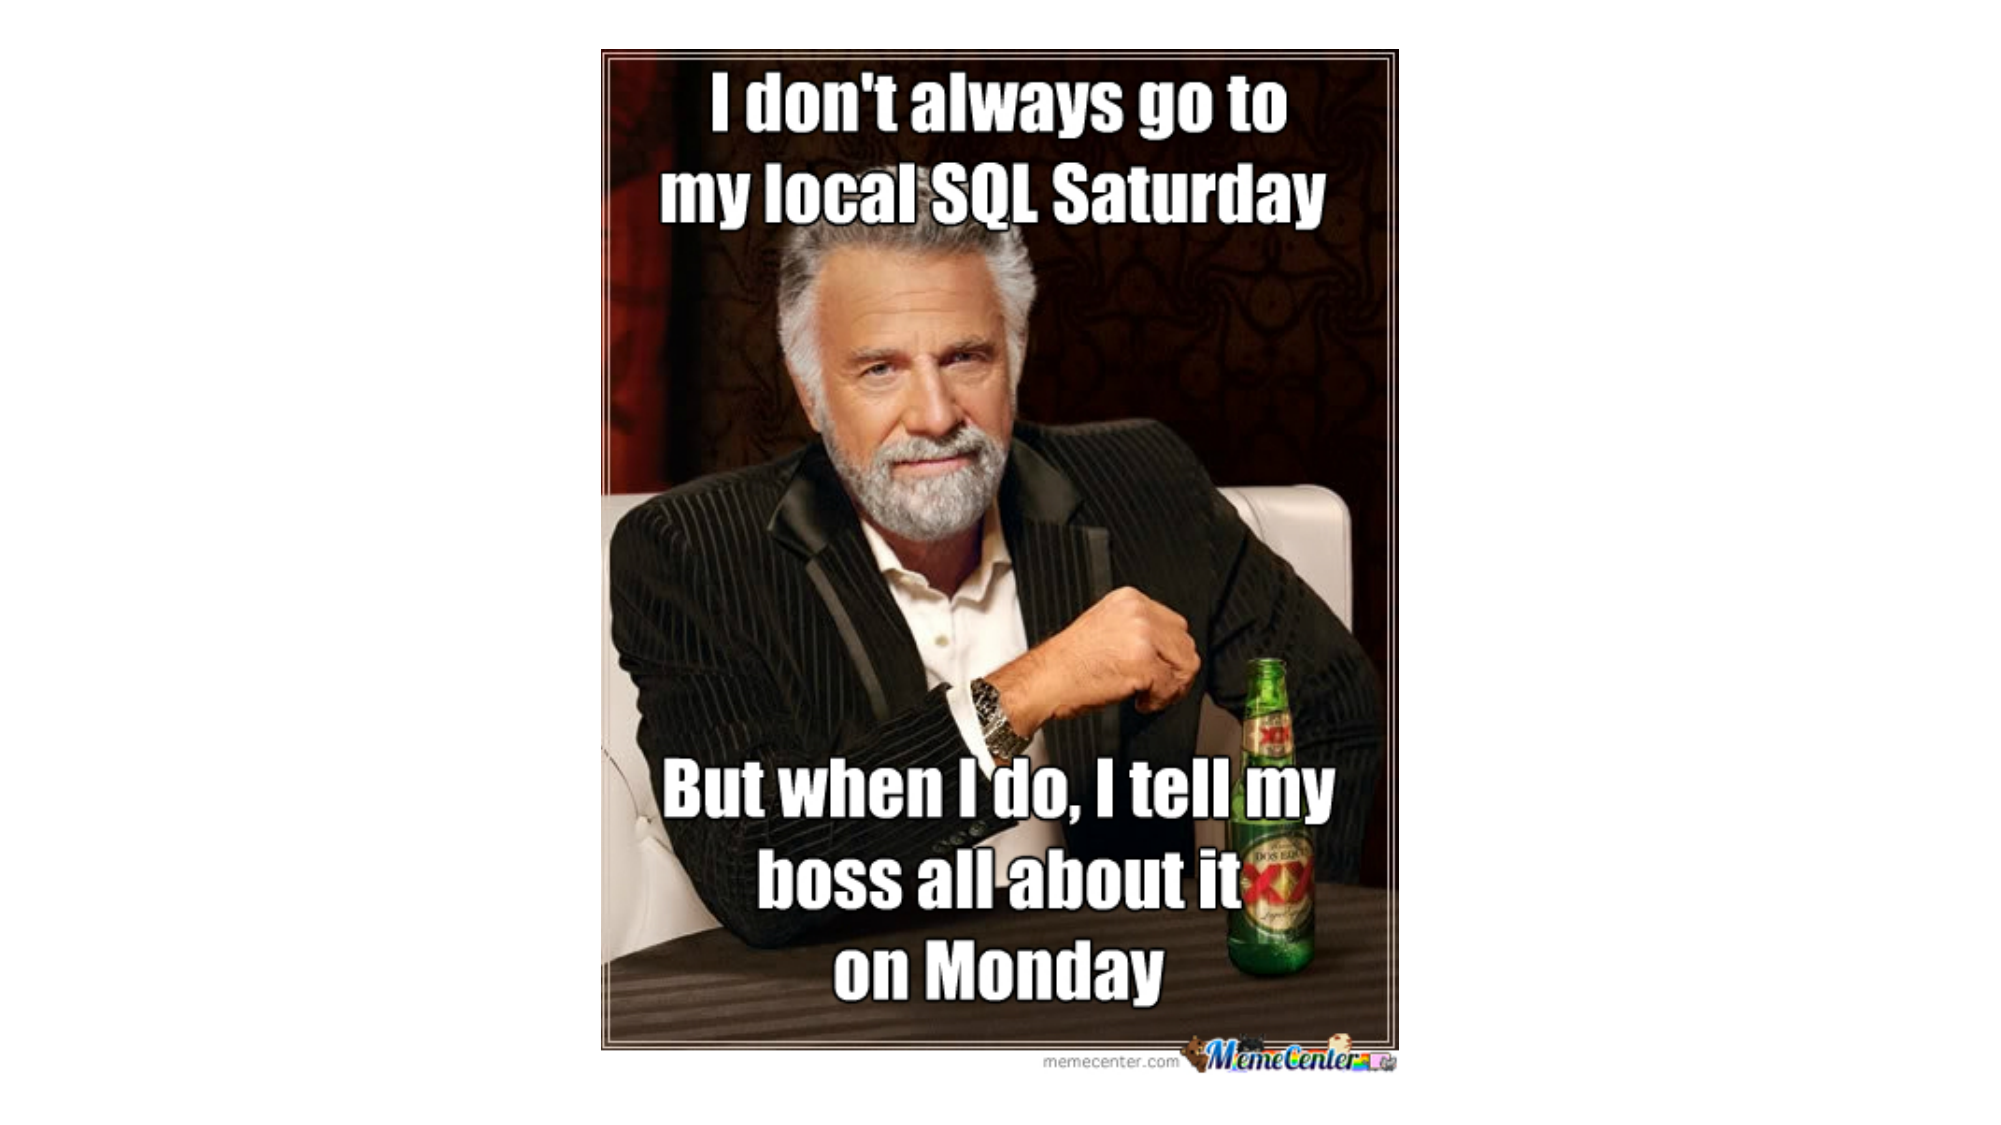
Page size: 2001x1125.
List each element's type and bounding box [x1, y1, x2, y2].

list [601, 49, 1399, 1076]
